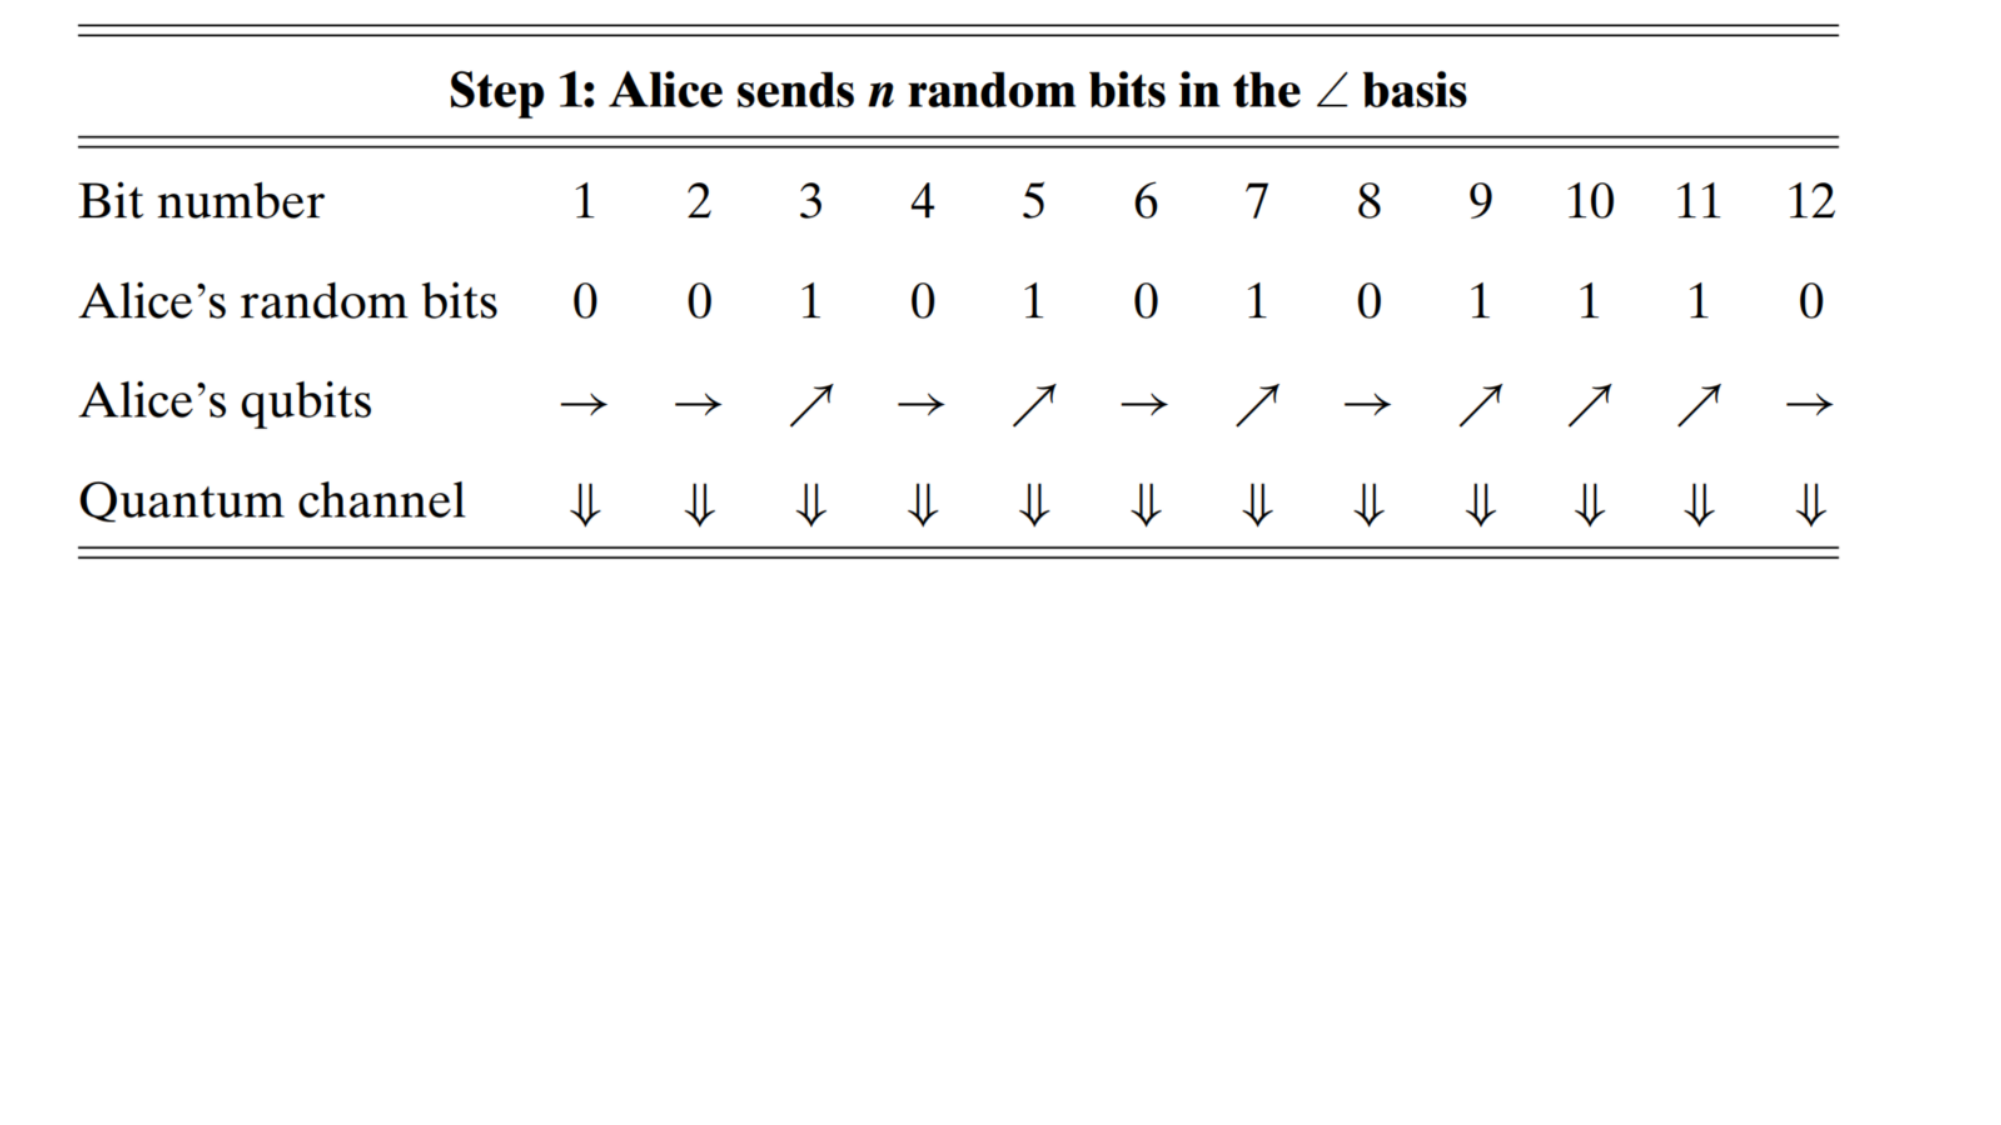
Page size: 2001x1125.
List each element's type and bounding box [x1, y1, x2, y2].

picture [72, 21, 1844, 563]
